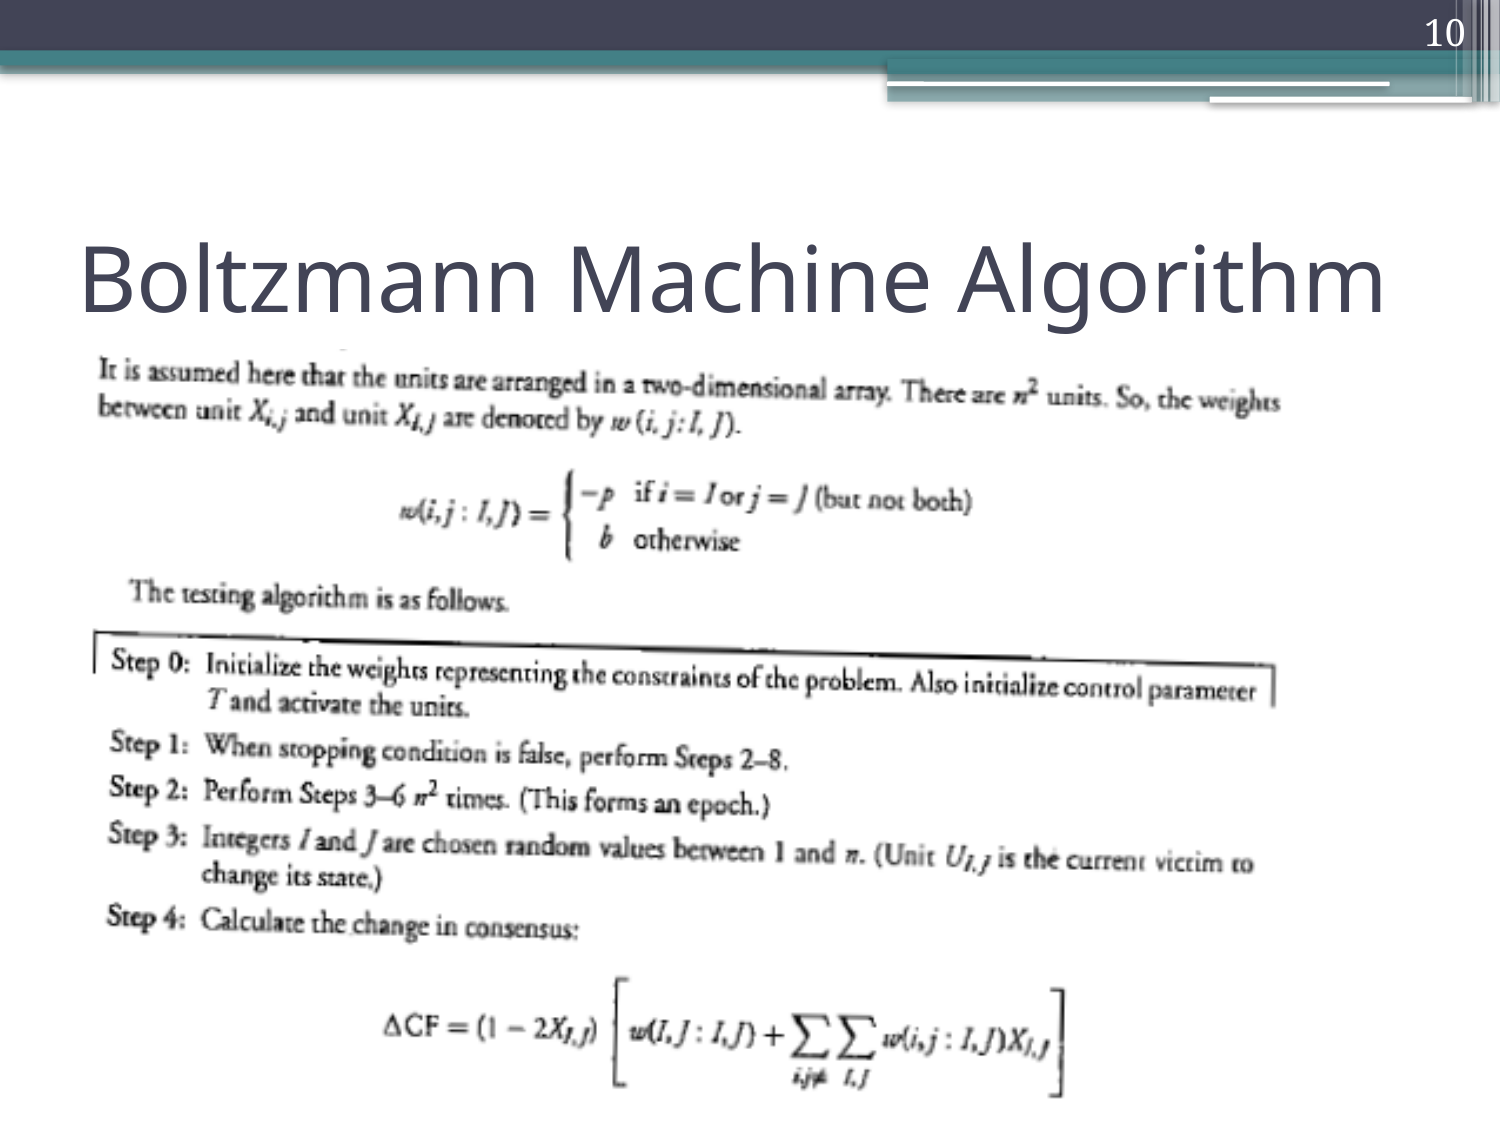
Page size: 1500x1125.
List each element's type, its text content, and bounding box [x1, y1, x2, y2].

title Boltzmann Machine Algorithm [75, 180, 1425, 371]
slide_number 10 [1341, 0, 1466, 61]
picture [74, 349, 1301, 1115]
